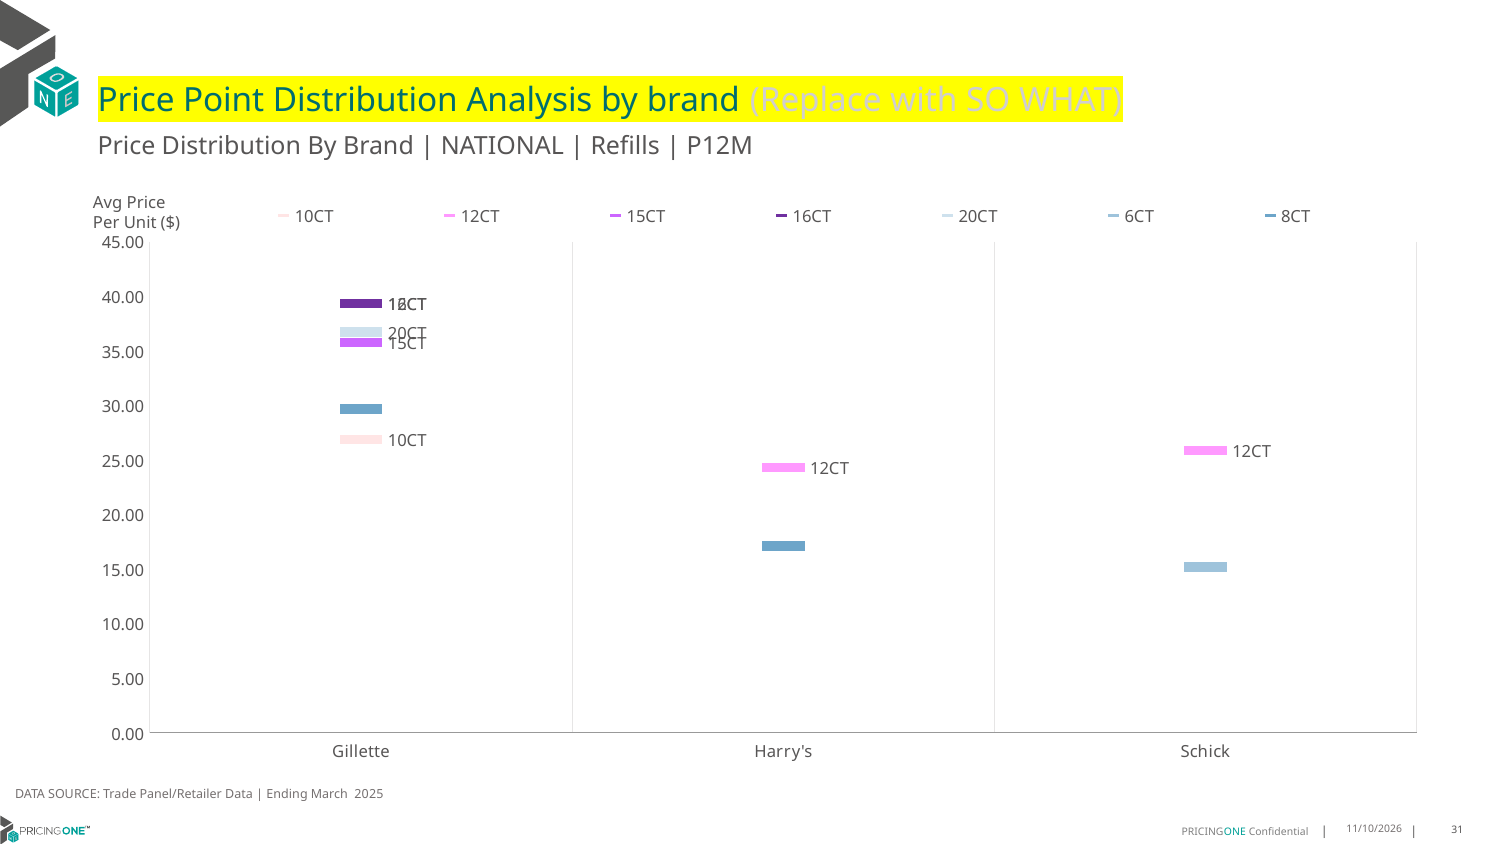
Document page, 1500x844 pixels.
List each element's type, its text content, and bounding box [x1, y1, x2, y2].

slide_number 31 [1417, 815, 1479, 844]
title Price Point Distribution Analysis by brand (Replace with SO WHAT) [82, 0, 1418, 127]
chart [88, 185, 1418, 776]
list DATA SOURCE: Trade Panel/Retailer Data | Ending March 2025 [0, 776, 750, 814]
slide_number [1325, 815, 1417, 844]
list Price Distribution By Brand | NATIONAL | Refills | P12M [82, 127, 1418, 186]
